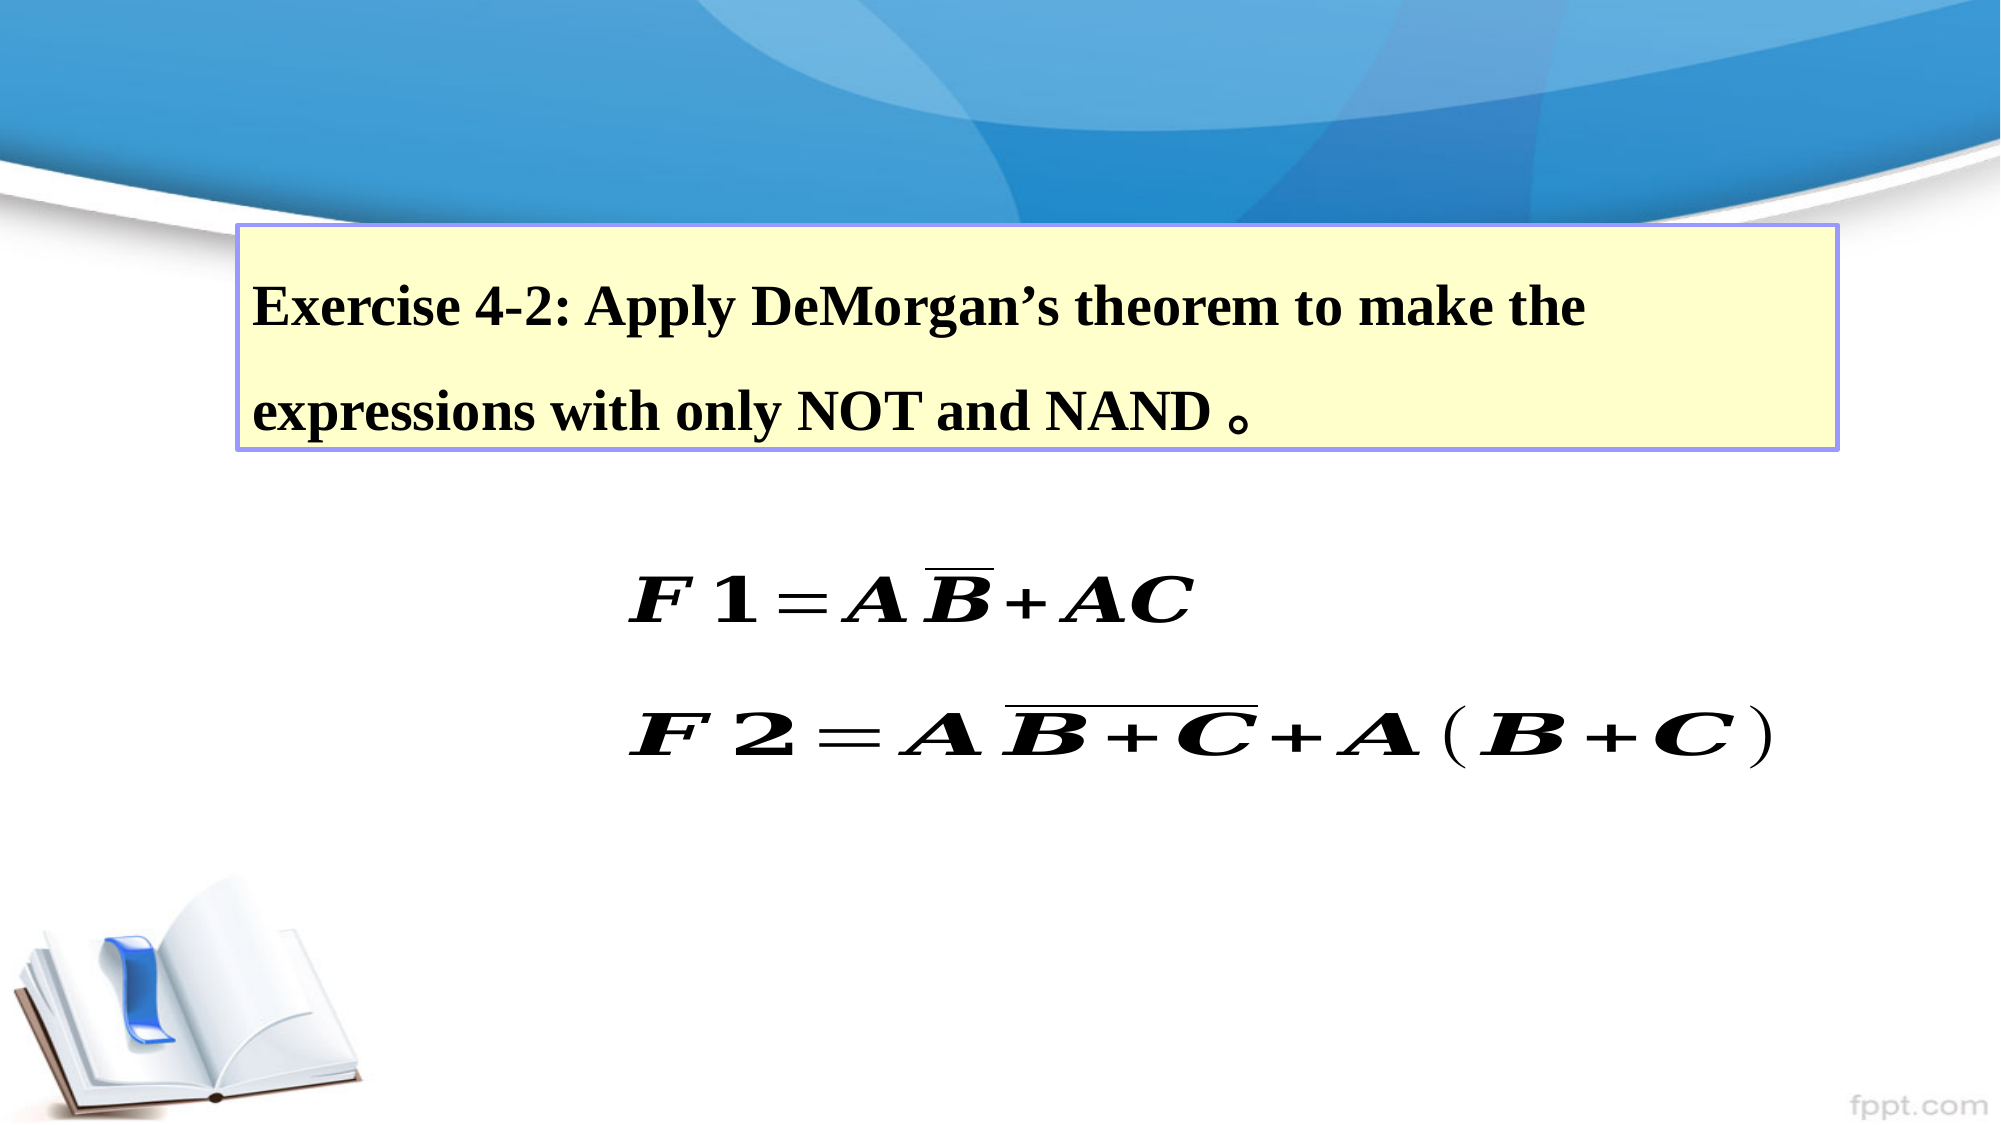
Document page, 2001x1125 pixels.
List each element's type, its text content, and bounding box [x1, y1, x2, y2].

picture [0, 0, 2001, 1125]
text_box Exercise 4-2: Apply DeMorgan’s theorem to make the expressions with only NOT and NAND。 [237, 224, 1838, 450]
